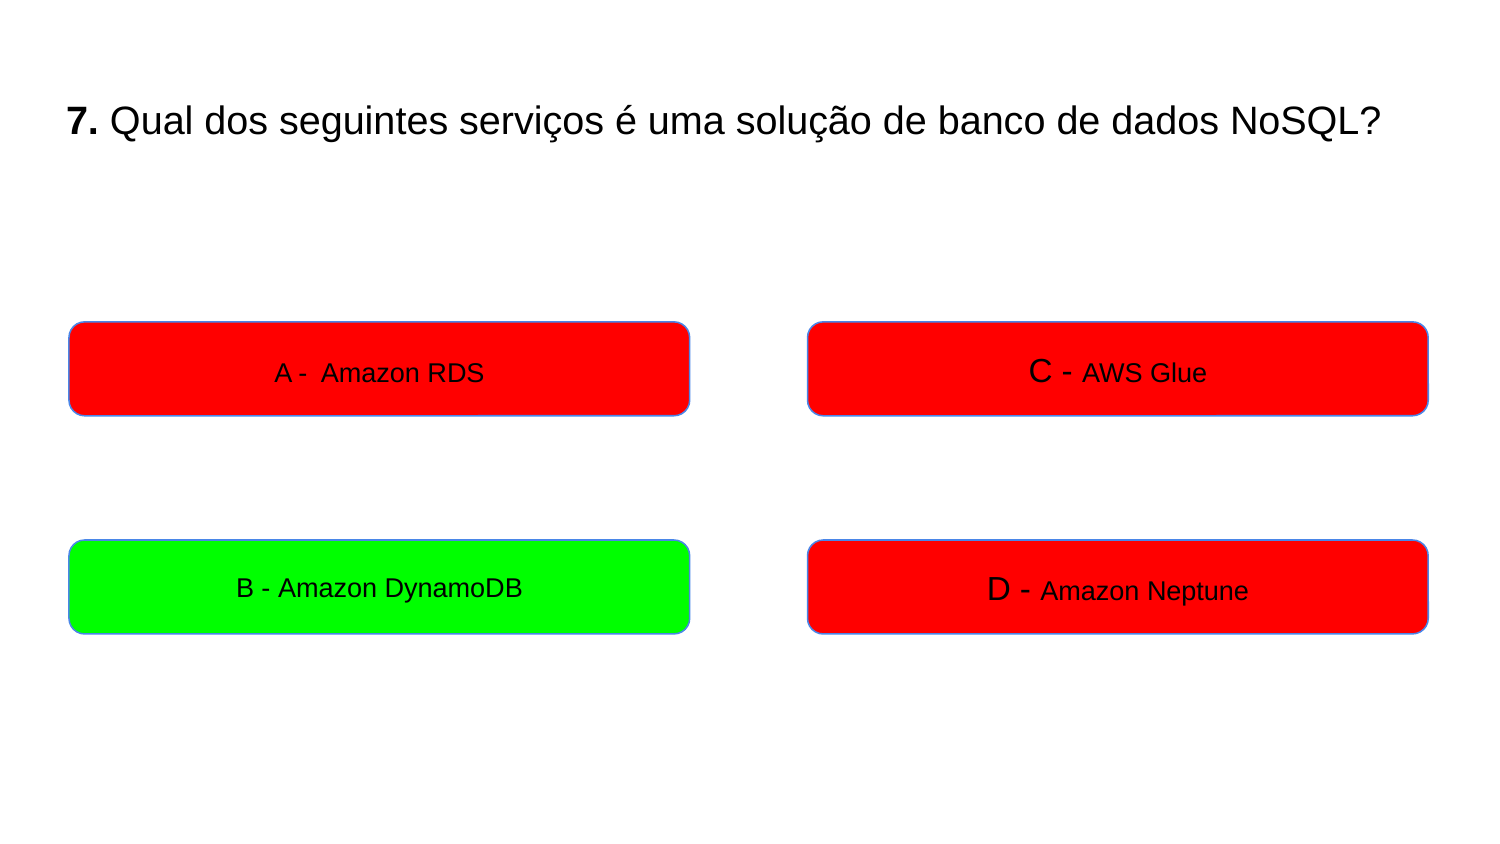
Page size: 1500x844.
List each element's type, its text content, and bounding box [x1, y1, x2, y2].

text_box A - Amazon RDS [68, 321, 690, 416]
text_box B - Amazon DynamoDB [68, 540, 690, 634]
text_box C - AWS Glue [807, 321, 1429, 416]
text_box D - Amazon Neptune [807, 540, 1429, 634]
title 7. Qual dos seguintes serviços é uma solução de banco de dados NoSQL? [51, 72, 1449, 167]
